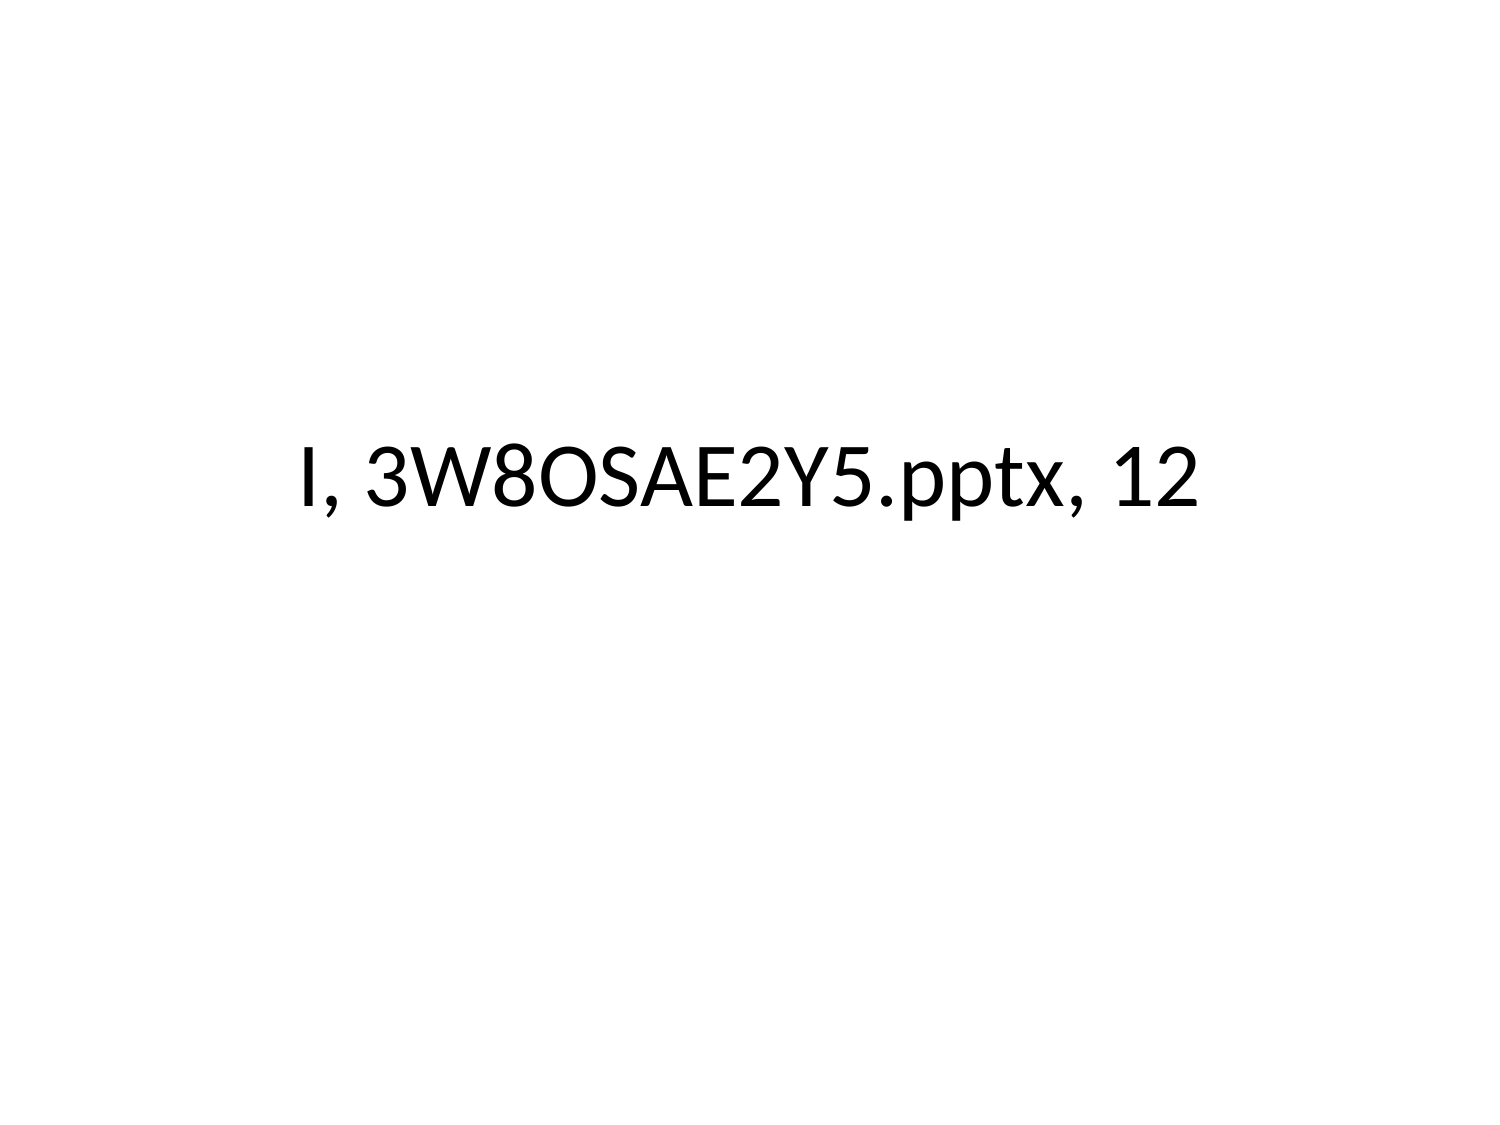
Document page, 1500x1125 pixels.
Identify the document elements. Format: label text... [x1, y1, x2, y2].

title I, 3W8OSAE2Y5.pptx, 12 [112, 349, 1388, 591]
